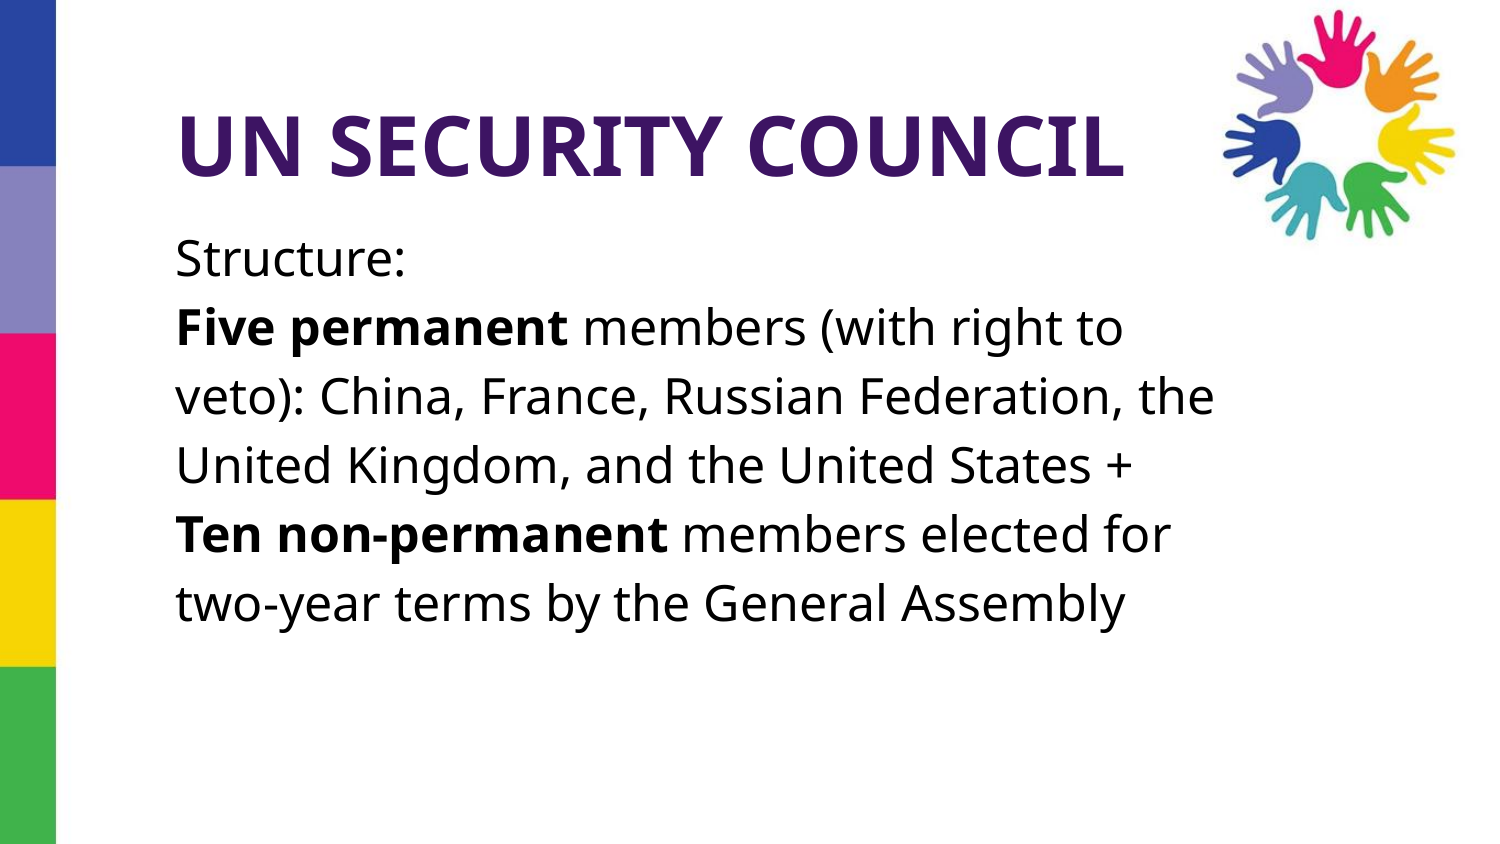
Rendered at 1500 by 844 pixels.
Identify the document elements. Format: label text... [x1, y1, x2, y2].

text_box Structure: Five permanent members (with right to veto): China, France, Russian Federation, the United Kingdom, and the United States + Ten non-permanent members elected for two-year terms by the General Assembly [160, 202, 1256, 678]
picture [0, 0, 1500, 844]
title UN SECURITY COUNCIL [160, 32, 1402, 211]
